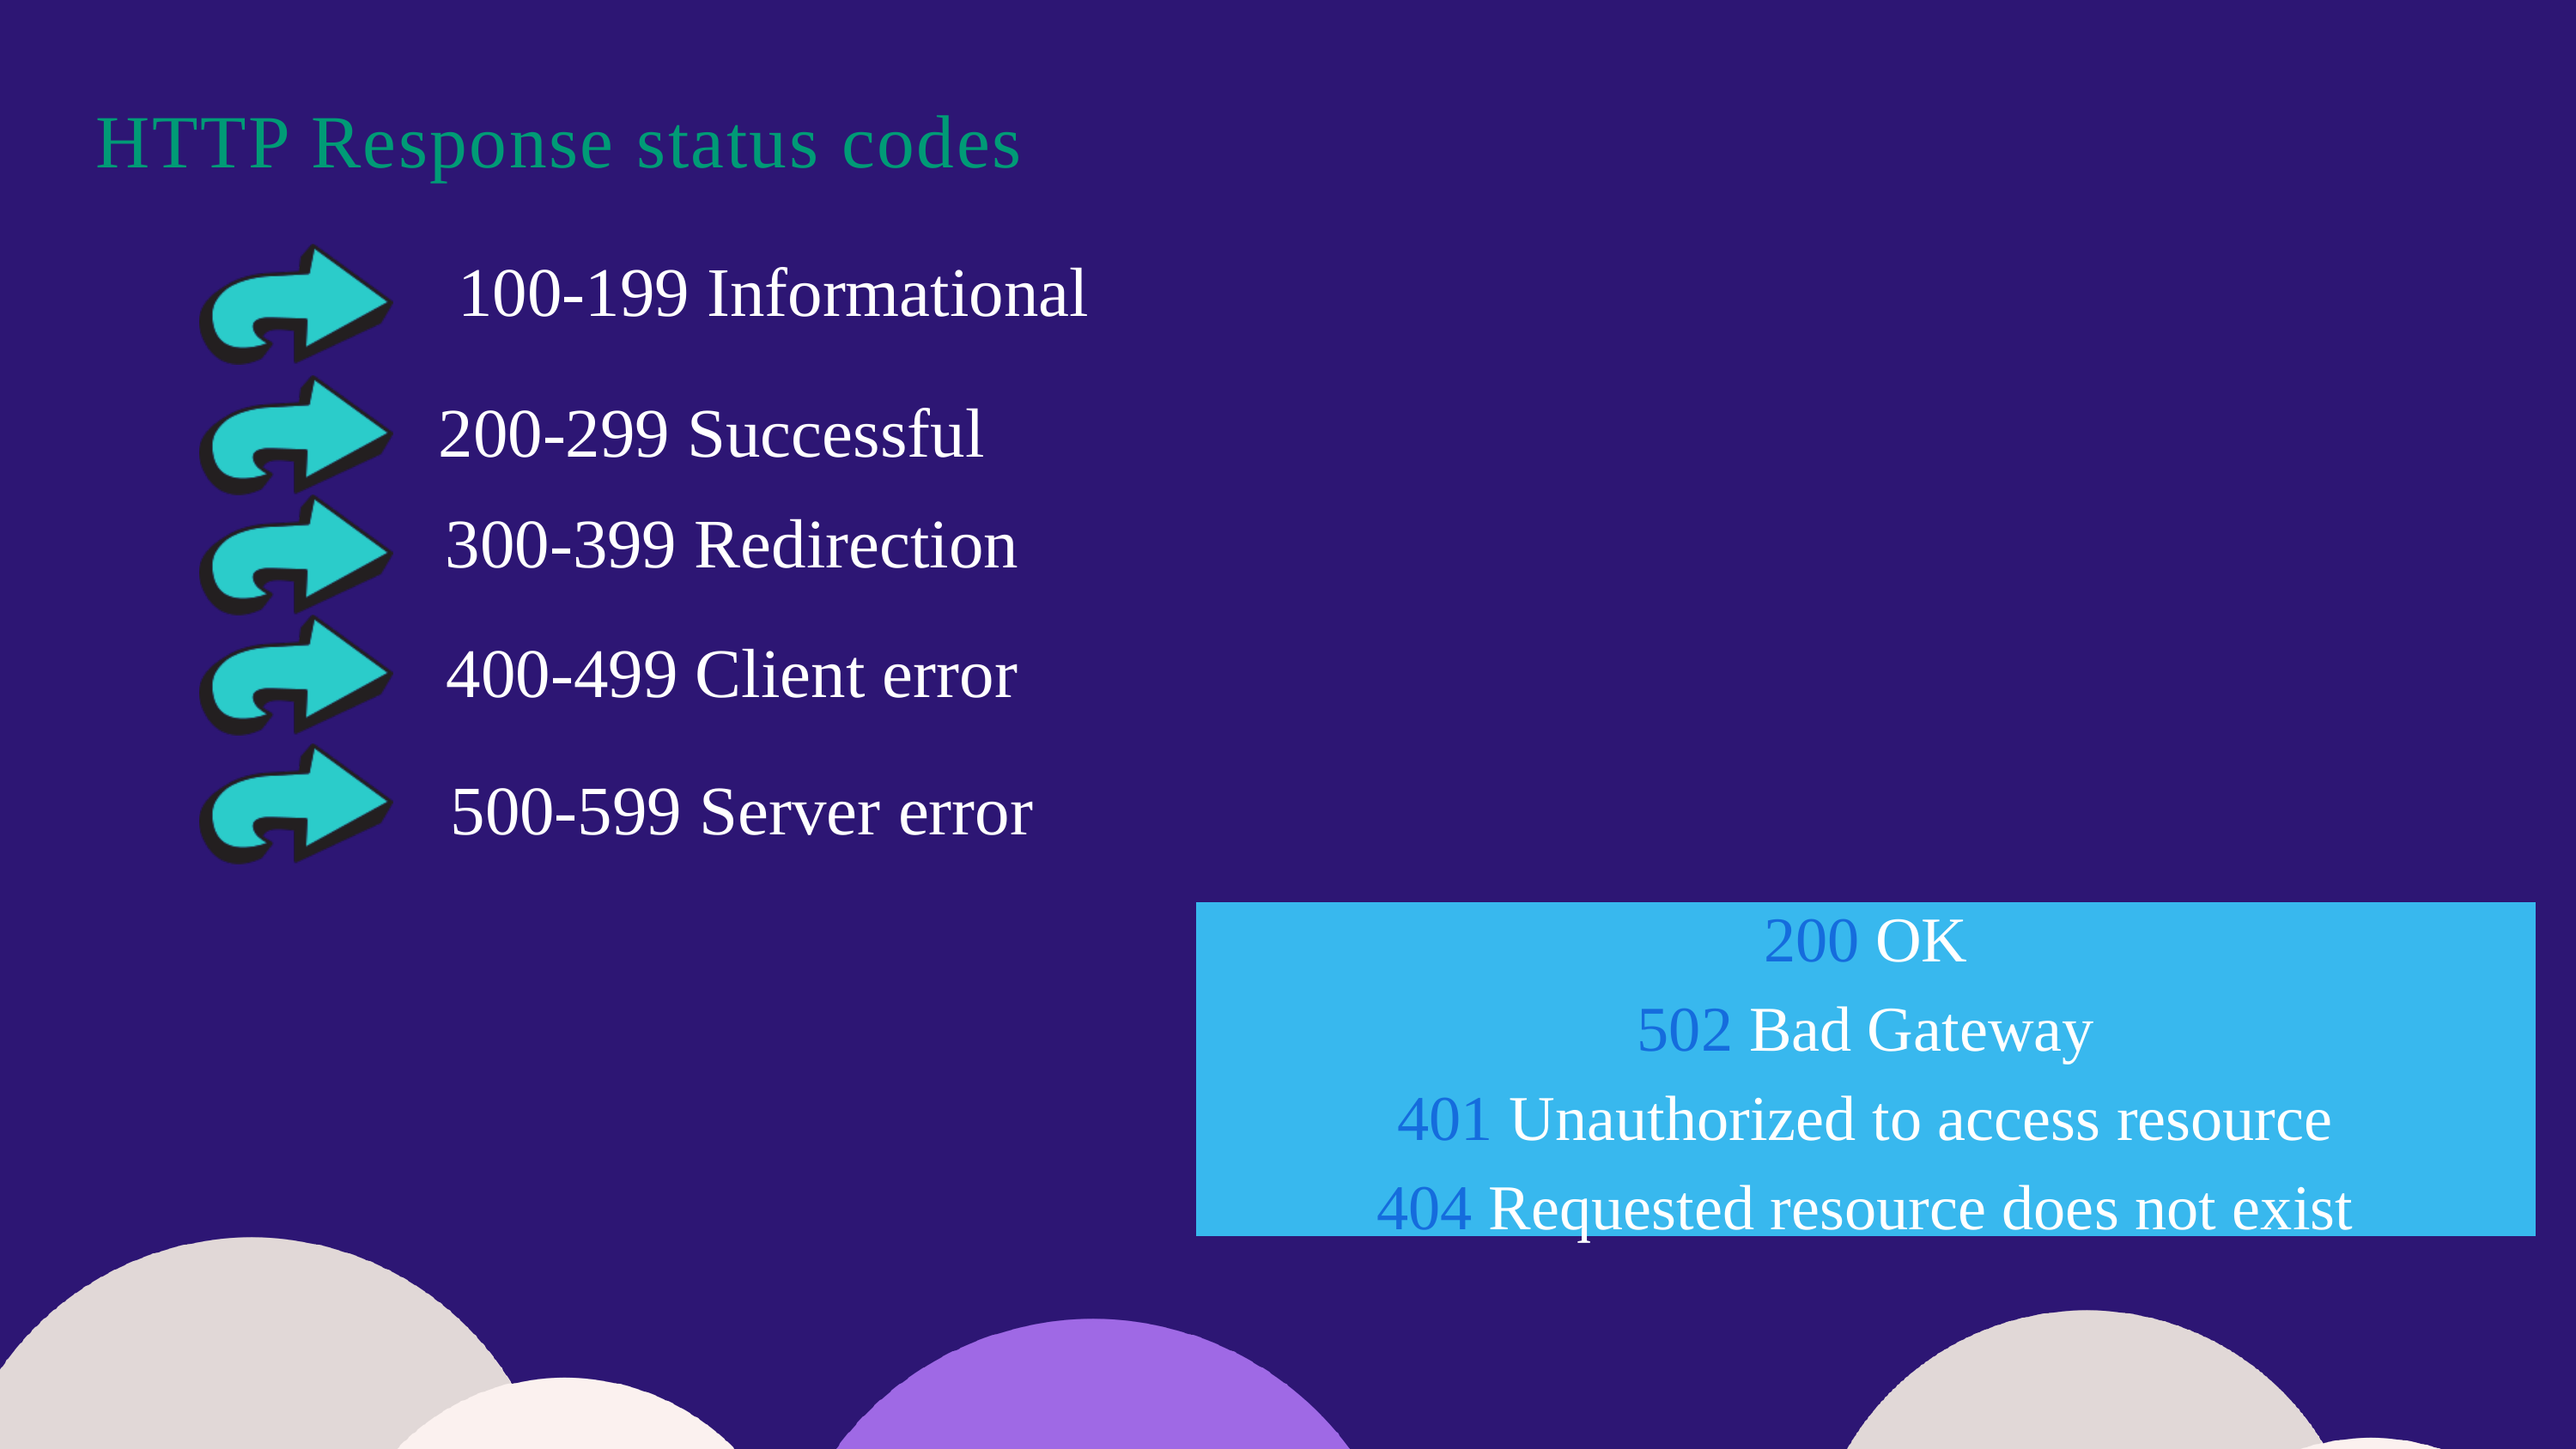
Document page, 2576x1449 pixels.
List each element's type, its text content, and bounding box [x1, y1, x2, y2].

picture [198, 743, 393, 864]
picture [198, 374, 393, 736]
text_box 400-499 Client error [397, 614, 1072, 712]
picture [198, 243, 393, 365]
text_box 300-399 Redirection [397, 484, 1072, 582]
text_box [1195, 901, 2536, 1237]
text_box 500-599 Server error [397, 751, 1091, 850]
text_box 100-199 Informational [392, 233, 1155, 330]
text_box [0, 1236, 2576, 1449]
text_box 200 OK 502 Bad Gateway 401 Unauthorized to access resource 404 Requested resource does not exist [949, 885, 2576, 1233]
text_box HTTP Response status codes [95, 93, 1309, 184]
text_box 200-299 Successful [392, 373, 1031, 471]
